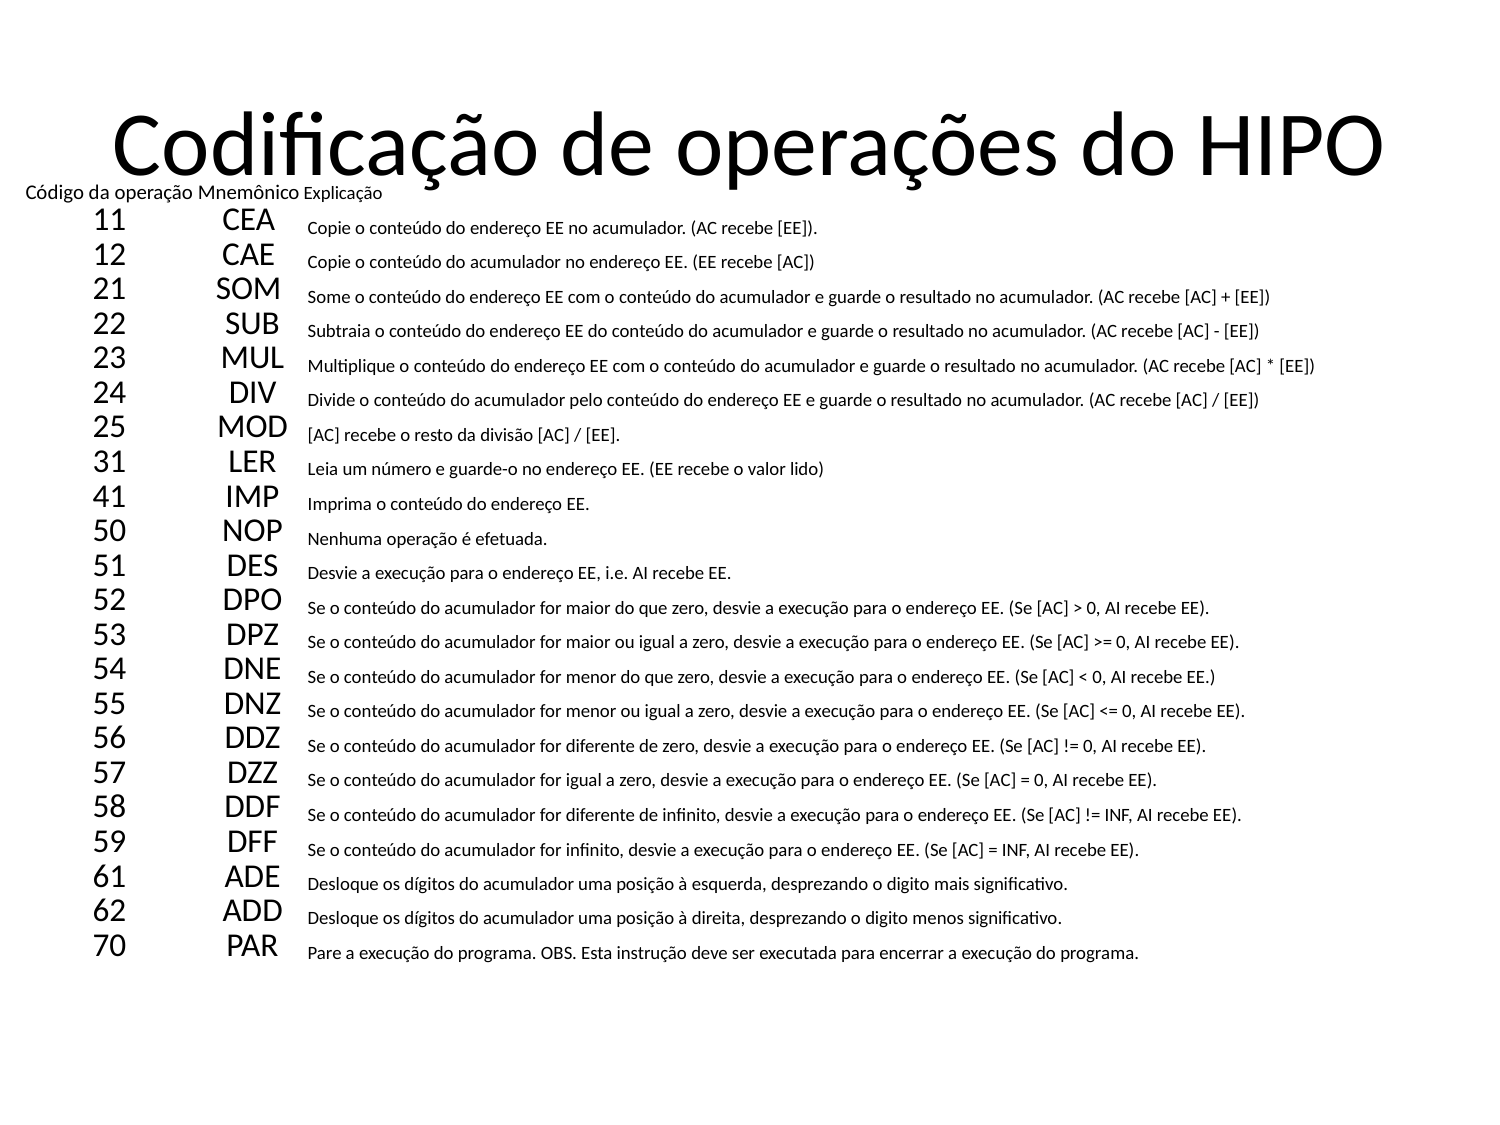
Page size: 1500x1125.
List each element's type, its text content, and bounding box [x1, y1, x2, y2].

table_cell DIV [195, 377, 302, 412]
table_cell Se o conteúdo do acumulador for igual a zero, desvie a execução para o endereço EE. (Se [AC] = 0, AI recebe EE). [302, 757, 1425, 792]
table_cell 21 [23, 273, 195, 308]
table_cell MOD [195, 412, 302, 446]
table_cell 51 [23, 550, 195, 584]
table_cell NOP [195, 515, 302, 550]
table_cell Multiplique o conteúdo do endereço EE com o conteúdo do acumulador e guarde o resultado no acumulador. (AC recebe [AC] * [EE]) [302, 343, 1425, 377]
table_header Explicação [302, 176, 1425, 204]
table_cell 70 [23, 930, 195, 964]
table_cell DFF [195, 826, 302, 861]
table_cell PAR [195, 930, 302, 964]
table_cell SOM [195, 273, 302, 308]
table_cell Se o conteúdo do acumulador for maior do que zero, desvie a execução para o endereço EE. (Se [AC] > 0, AI recebe EE). [302, 584, 1425, 619]
table_cell Nenhuma operação é efetuada. [302, 515, 1425, 550]
table_cell 54 [23, 653, 195, 688]
table_cell Pare a execução do programa. OBS. Esta instrução deve ser executada para encerrar a execução do programa. [302, 930, 1425, 964]
table_cell 41 [23, 481, 195, 515]
title Codificação de operações do HIPO [75, 45, 1425, 176]
table_cell Se o conteúdo do acumulador for maior ou igual a zero, desvie a execução para o endereço EE. (Se [AC] >= 0, AI recebe EE). [302, 619, 1425, 653]
table_cell DNE [195, 653, 302, 688]
table_cell 55 [23, 688, 195, 723]
table_cell Subtraia o conteúdo do endereço EE do conteúdo do acumulador e guarde o resultado no acumulador. (AC recebe [AC] - [EE]) [302, 308, 1425, 343]
table_cell [AC] recebe o resto da divisão [AC] / [EE]. [302, 412, 1425, 446]
table_cell SUB [195, 308, 302, 343]
table_cell Divide o conteúdo do acumulador pelo conteúdo do endereço EE e guarde o resultado no acumulador. (AC recebe [AC] / [EE]) [302, 377, 1425, 412]
table_cell Desloque os dígitos do acumulador uma posição à esquerda, desprezando o digito mais significativo. [302, 861, 1425, 895]
table_cell 22 [23, 308, 195, 343]
table_cell 58 [23, 792, 195, 826]
table_cell DNZ [195, 688, 302, 723]
table_cell DZZ [195, 757, 302, 792]
table_cell Leia um número e guarde-o no endereço EE. (EE recebe o valor lido) [302, 446, 1425, 481]
table_cell Desloque os dígitos do acumulador uma posição à direita, desprezando o digito menos significativo. [302, 895, 1425, 930]
table_cell 52 [23, 584, 195, 619]
table_cell 23 [23, 343, 195, 377]
table_cell Some o conteúdo do endereço EE com o conteúdo do acumulador e guarde o resultado no acumulador. (AC recebe [AC] + [EE]) [302, 273, 1425, 308]
table_cell 59 [23, 826, 195, 861]
table_cell DPZ [195, 619, 302, 653]
table_header Código da operação [23, 176, 195, 204]
table_cell DDZ [195, 723, 302, 757]
table_cell Se o conteúdo do acumulador for menor do que zero, desvie a execução para o endereço EE. (Se [AC] < 0, AI recebe EE.) [302, 653, 1425, 688]
table_cell Copie o conteúdo do endereço EE no acumulador. (AC recebe [EE]). [302, 204, 1425, 239]
table_cell Se o conteúdo do acumulador for diferente de infinito, desvie a execução para o endereço EE. (Se [AC] != INF, AI recebe EE). [302, 792, 1425, 826]
table_cell 24 [23, 377, 195, 412]
table_cell CEA [195, 204, 302, 239]
table_cell Desvie a execução para o endereço EE, i.e. AI recebe EE. [302, 550, 1425, 584]
table_header Mnemônico [195, 176, 302, 204]
table_cell Imprima o conteúdo do endereço EE. [302, 481, 1425, 515]
table_cell DES [195, 550, 302, 584]
table_cell 25 [23, 412, 195, 446]
table_cell CAE [195, 239, 302, 273]
table_cell ADD [195, 895, 302, 930]
table_cell 12 [23, 239, 195, 273]
table_cell Se o conteúdo do acumulador for infinito, desvie a execução para o endereço EE. (Se [AC] = INF, AI recebe EE). [302, 826, 1425, 861]
table_cell 57 [23, 757, 195, 792]
table_cell LER [195, 446, 302, 481]
table_cell 50 [23, 515, 195, 550]
table_cell 11 [23, 204, 195, 239]
table_cell DDF [195, 792, 302, 826]
table_cell IMP [195, 481, 302, 515]
table_cell 31 [23, 446, 195, 481]
table_cell 53 [23, 619, 195, 653]
table_cell DPO [195, 584, 302, 619]
table_cell MUL [195, 343, 302, 377]
table_cell Copie o conteúdo do acumulador no endereço EE. (EE recebe [AC]) [302, 239, 1425, 273]
table_cell 62 [23, 895, 195, 930]
table_cell Se o conteúdo do acumulador for diferente de zero, desvie a execução para o endereço EE. (Se [AC] != 0, AI recebe EE). [302, 723, 1425, 757]
table_cell 61 [23, 861, 195, 895]
table_cell 56 [23, 723, 195, 757]
table_cell Se o conteúdo do acumulador for menor ou igual a zero, desvie a execução para o endereço EE. (Se [AC] <= 0, AI recebe EE). [302, 688, 1425, 723]
table_cell ADE [195, 861, 302, 895]
